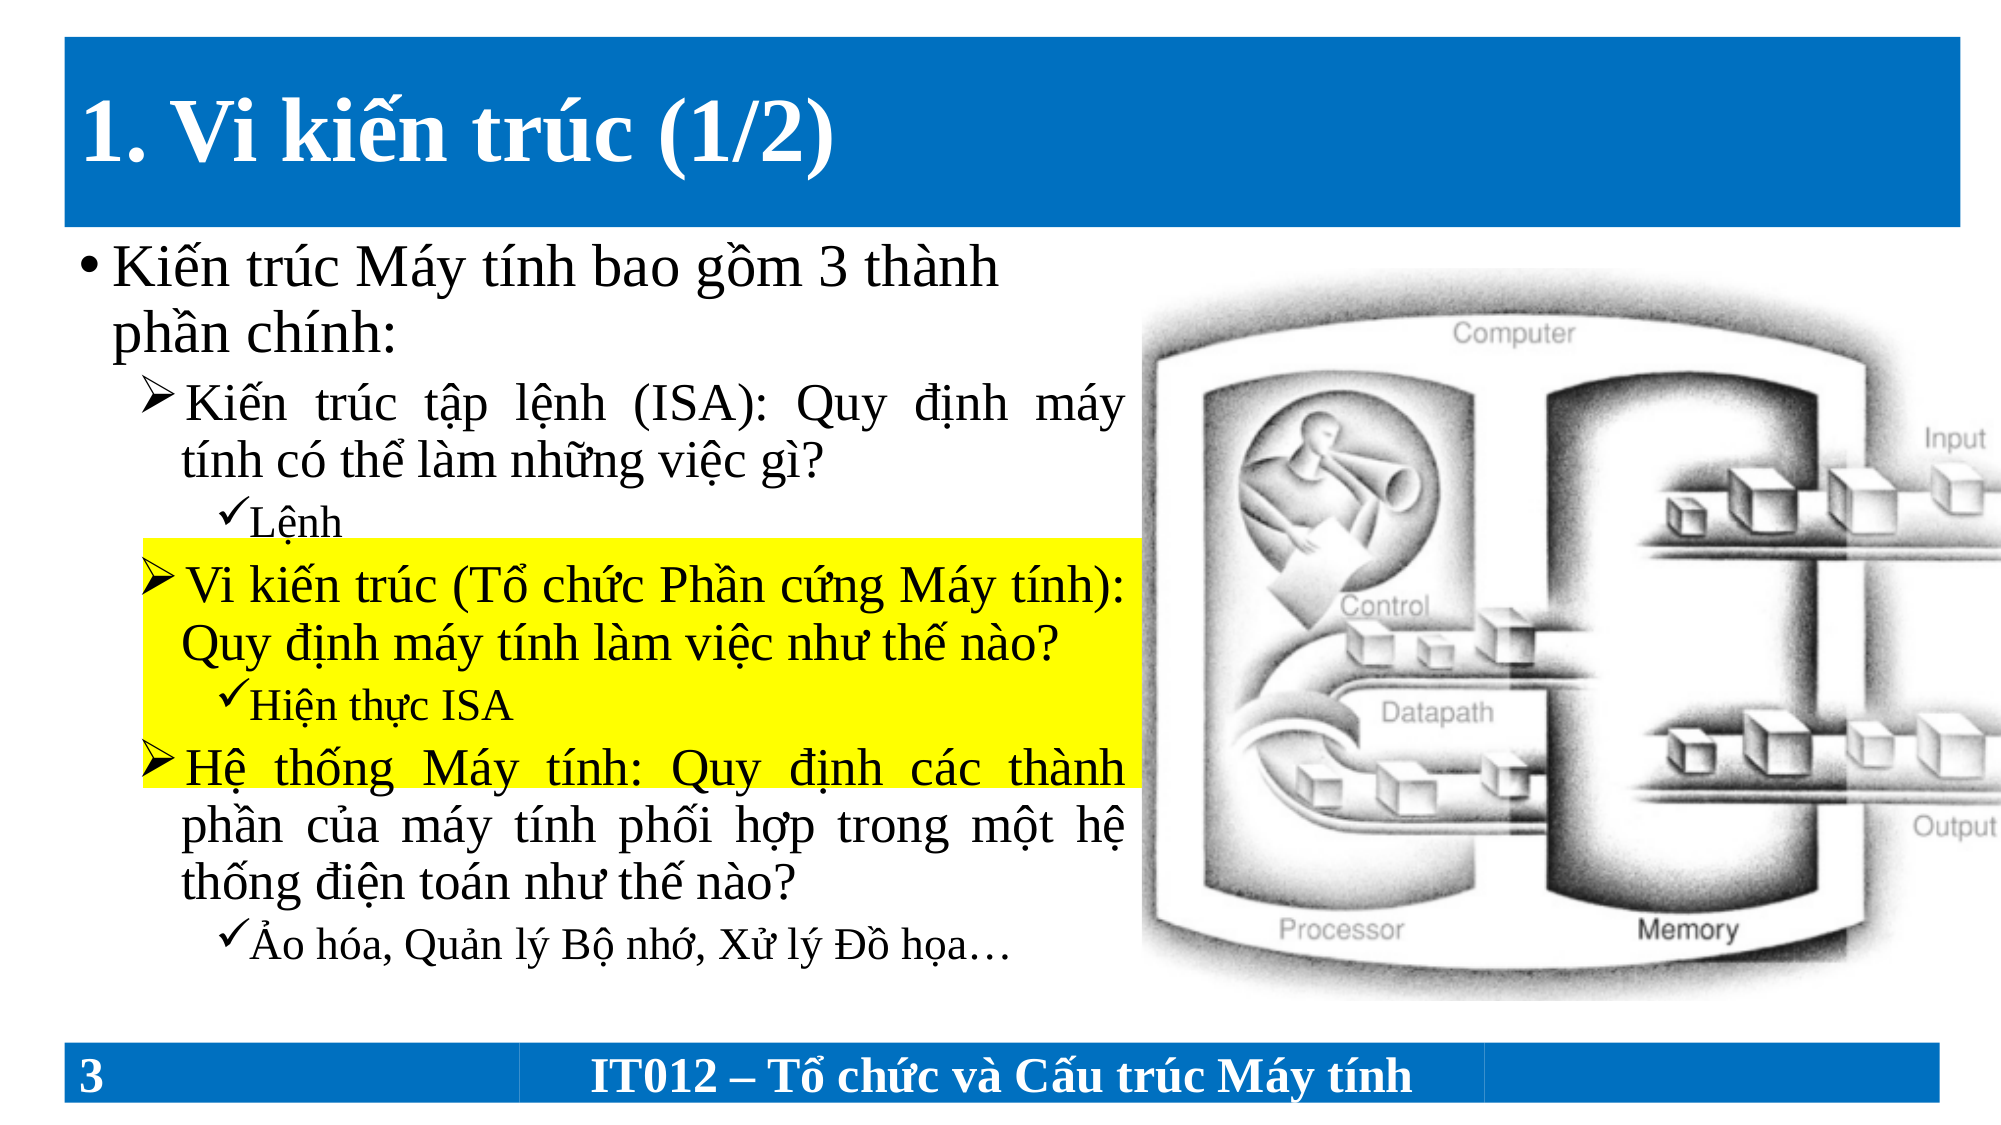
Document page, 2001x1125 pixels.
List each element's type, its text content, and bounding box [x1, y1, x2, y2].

list Kiến trúc Máy tính bao gồm 3 thành phần chính: Kiến trúc tập lệnh (ISA): Quy định máy tính có thể làm những việc gì? Lệnh Vi kiến trúc (Tổ chức Phần cứng Máy tính): Quy định máy tính làm việc như thế nào? Hiện thực ISA Hệ thống Máy tính: Quy định các thành phần của máy tính phối hợp trong một hệ thống điện toán như thế nào? Ảo hóa, Quản lý Bộ nhớ, Xử lý Đồ họa… [63, 227, 1142, 1043]
title 1. Vi kiến trúc (1/2) [64, 36, 1961, 228]
slide_number 3 [64, 1042, 520, 1103]
picture [1141, 268, 2001, 1001]
